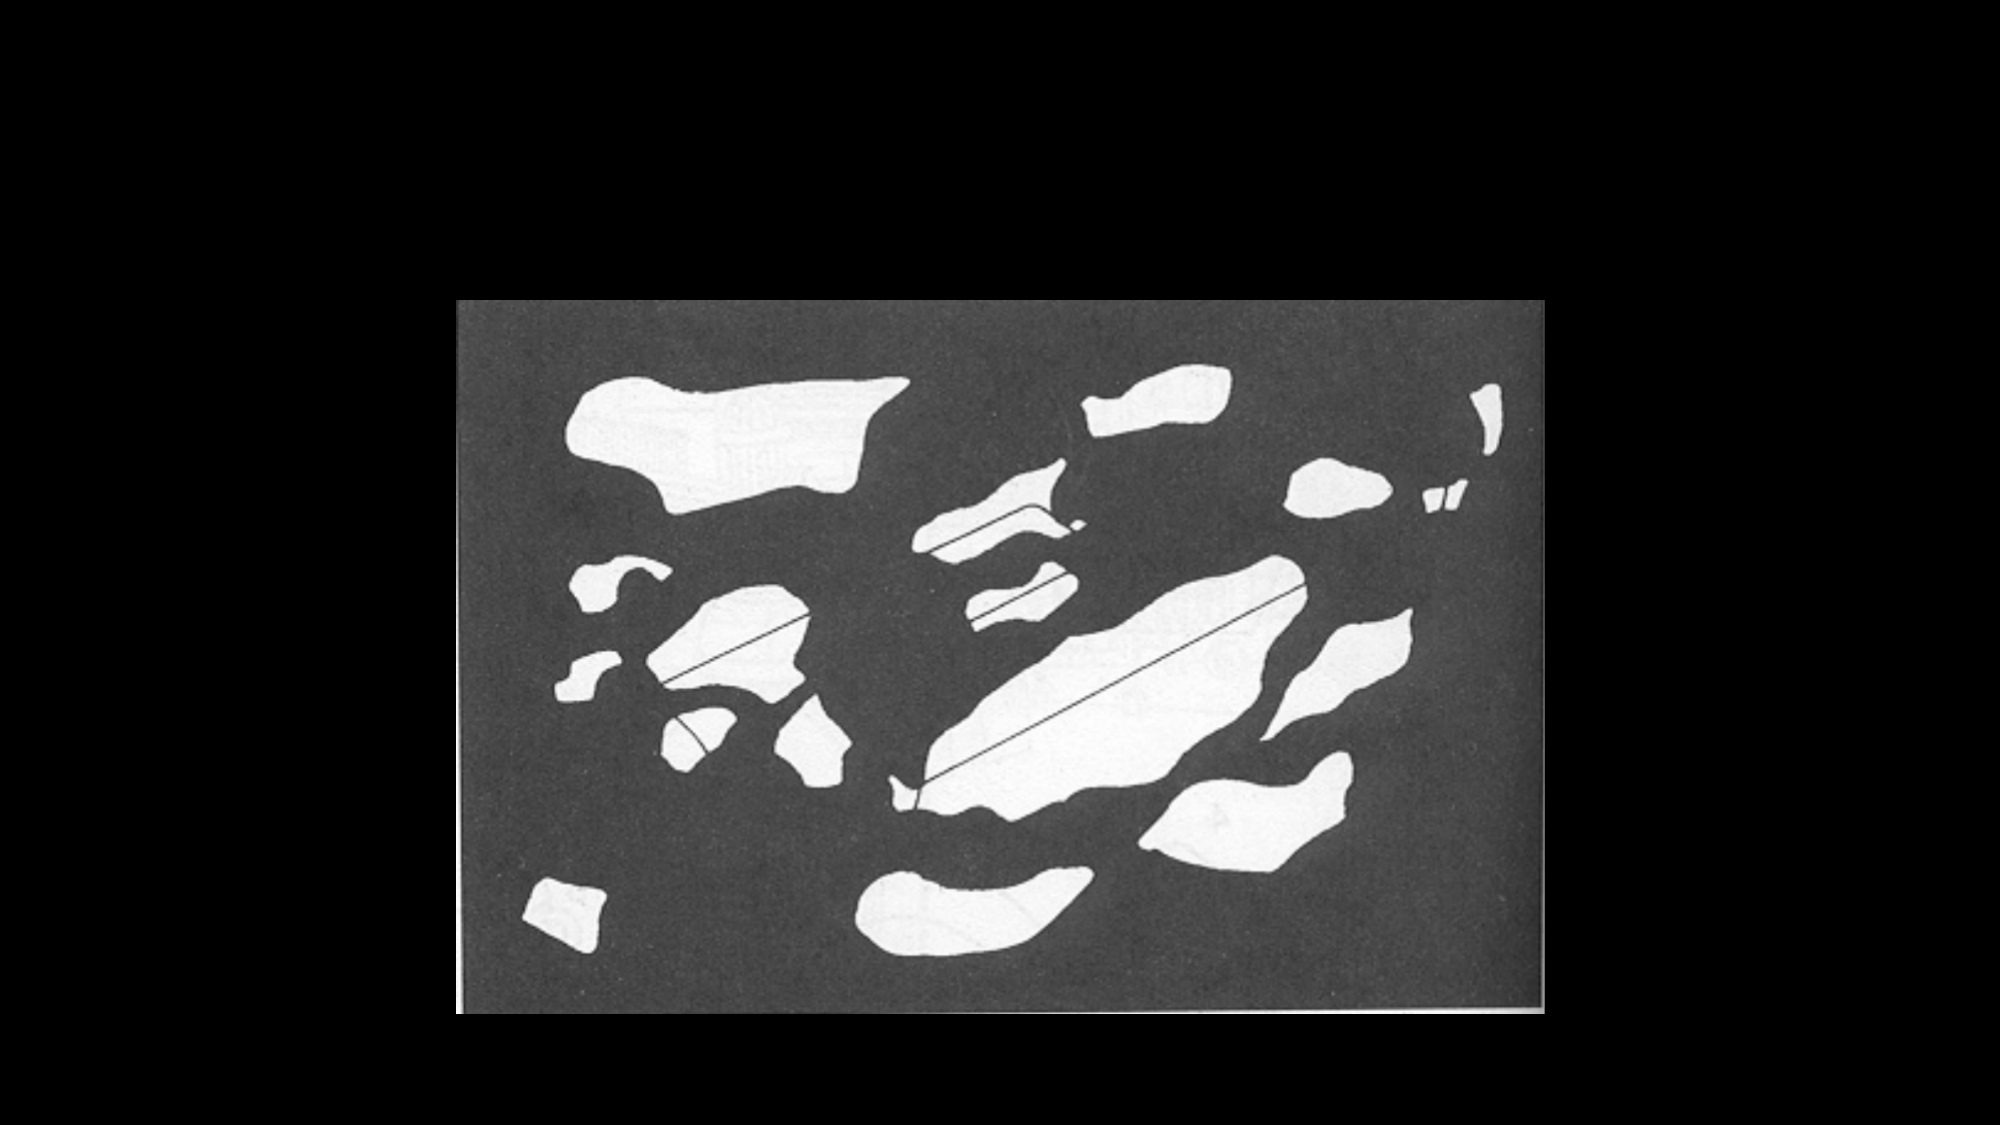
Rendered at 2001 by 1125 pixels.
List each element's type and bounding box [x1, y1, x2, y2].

list [455, 299, 1545, 1014]
